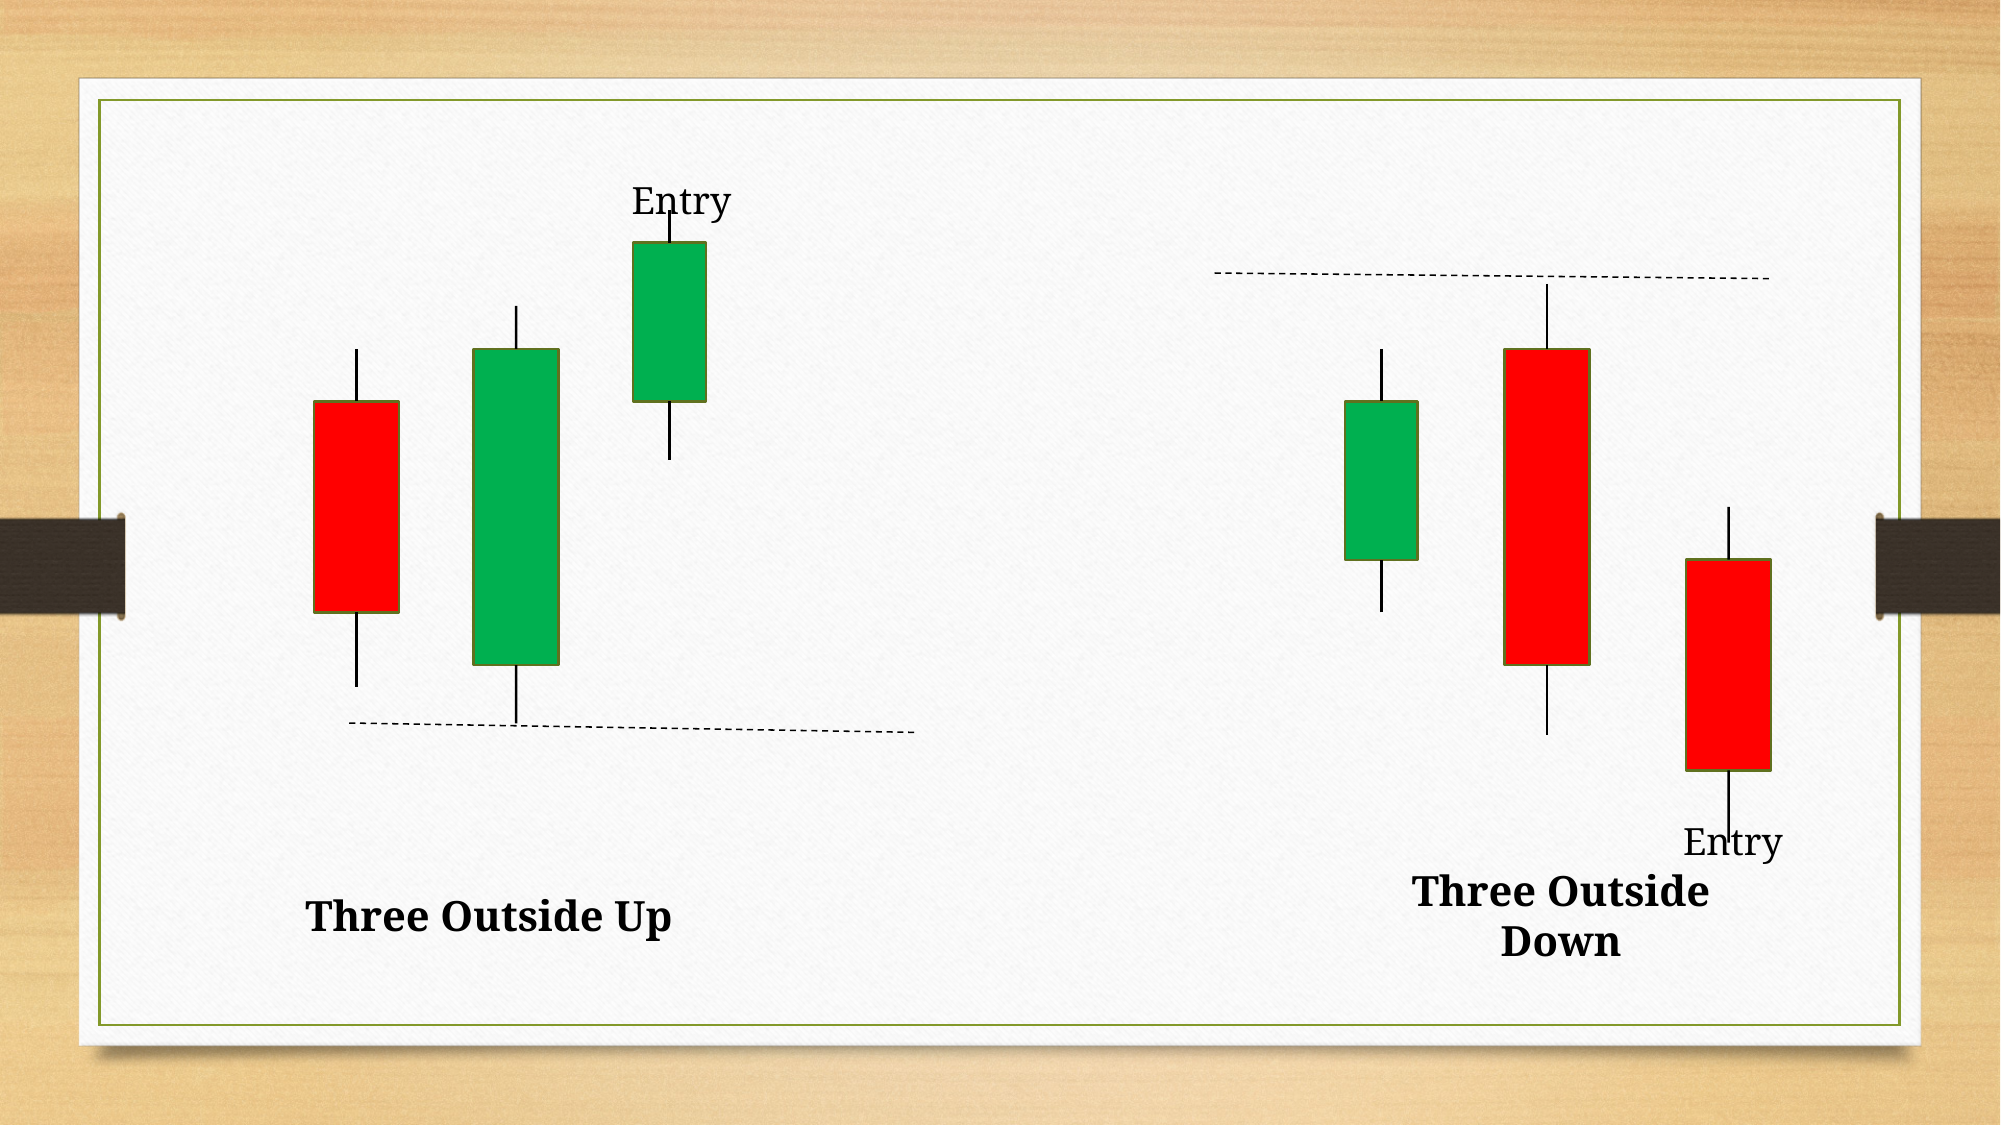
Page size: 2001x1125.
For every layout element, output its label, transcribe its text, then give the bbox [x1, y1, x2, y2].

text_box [1214, 272, 1772, 279]
text_box Three Outside Up [289, 882, 689, 947]
text_box Entry [1668, 810, 1969, 870]
picture [0, 0, 2001, 1125]
text_box [1503, 348, 1591, 666]
text_box Entry [616, 169, 917, 230]
text_box Three Outside Down [1336, 857, 1786, 973]
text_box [348, 722, 918, 733]
text_box [632, 241, 707, 403]
text_box [1344, 400, 1419, 561]
text_box [472, 348, 560, 666]
text_box [1685, 558, 1772, 772]
text_box [313, 400, 400, 614]
